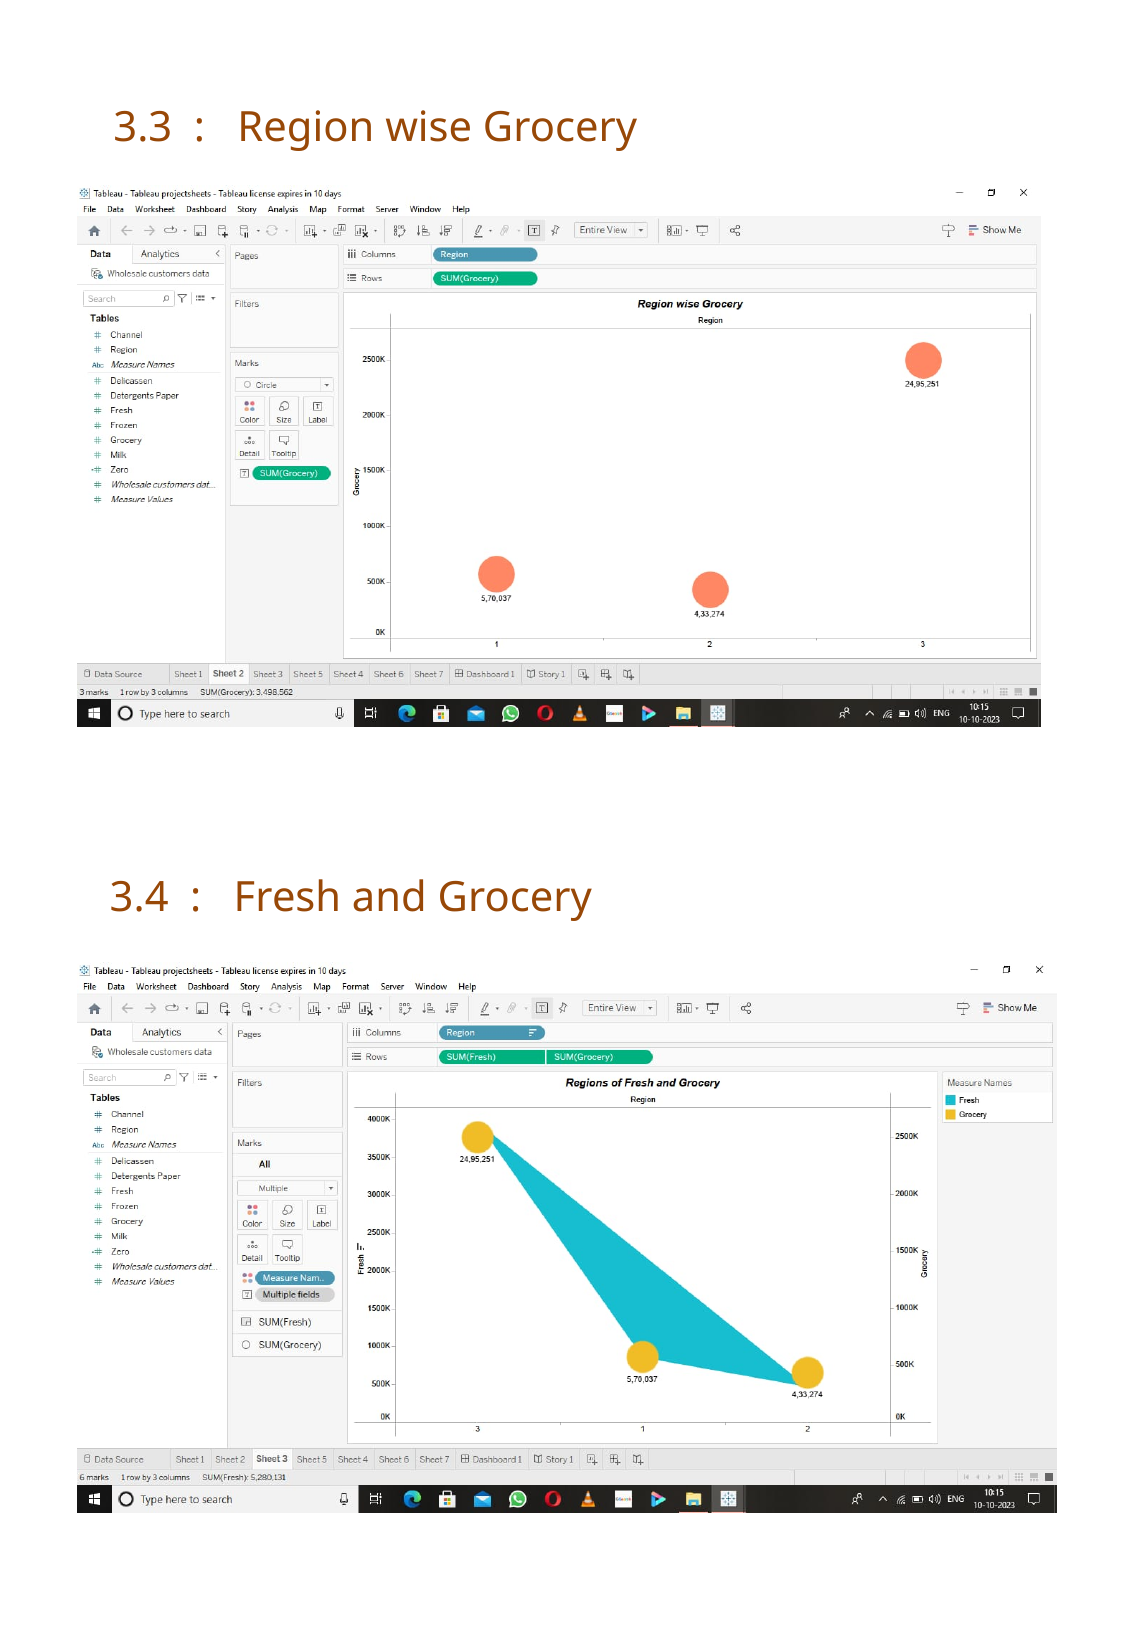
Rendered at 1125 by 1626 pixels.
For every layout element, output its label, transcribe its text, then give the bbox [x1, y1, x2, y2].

picture [77, 184, 1041, 727]
text_box 3.4 : Fresh and Grocery [94, 862, 607, 928]
text_box 3.3 : Region wise Grocery [98, 92, 653, 158]
picture [77, 962, 1057, 1513]
